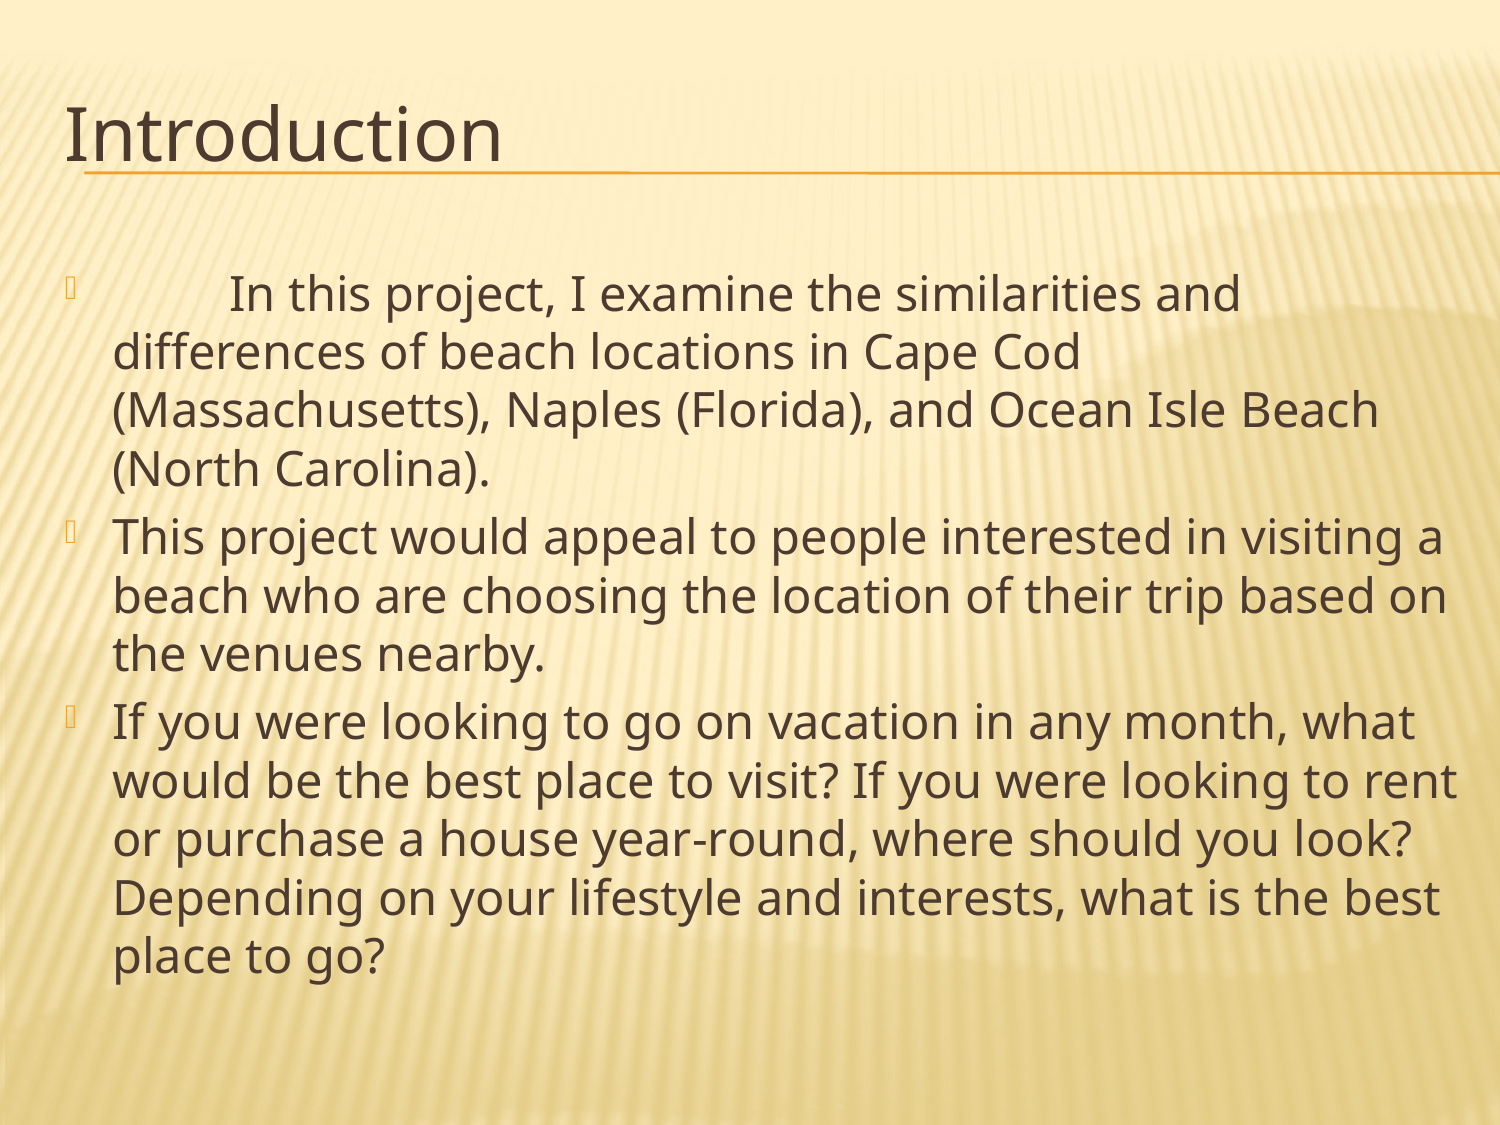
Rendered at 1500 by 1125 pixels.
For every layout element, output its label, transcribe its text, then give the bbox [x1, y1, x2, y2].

title Introduction [50, 62, 1475, 200]
list In this project, I examine the similarities and differences of beach locations in Cape Cod (Massachusetts), Naples (Florida), and Ocean Isle Beach (North Carolina). This project would appeal to people interested in visiting a beach who are choosing the location of their trip based on the venues nearby. If you were looking to go on vacation in any month, what would be the best place to visit? If you were looking to rent or purchase a house year-round, where should you look? Depending on your lifestyle and interests, what is the best place to go? [50, 254, 1475, 998]
